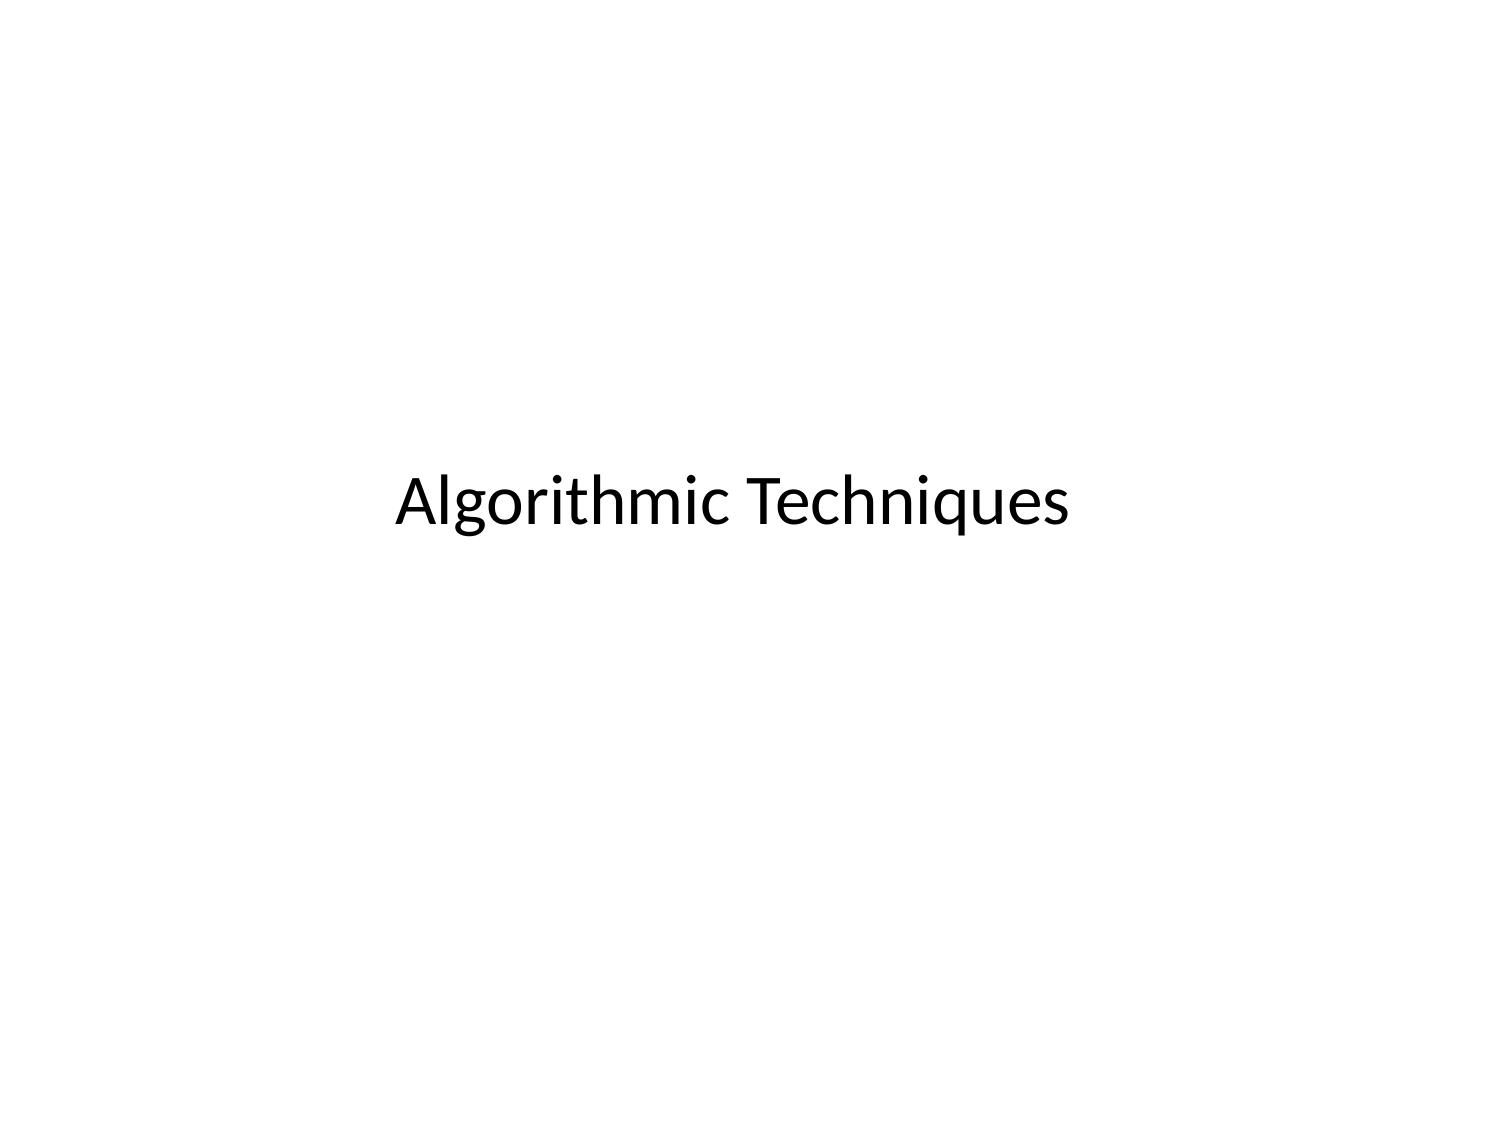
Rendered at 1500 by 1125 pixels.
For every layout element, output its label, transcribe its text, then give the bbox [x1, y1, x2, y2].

title Algorithmic Techniques [58, 445, 1409, 633]
